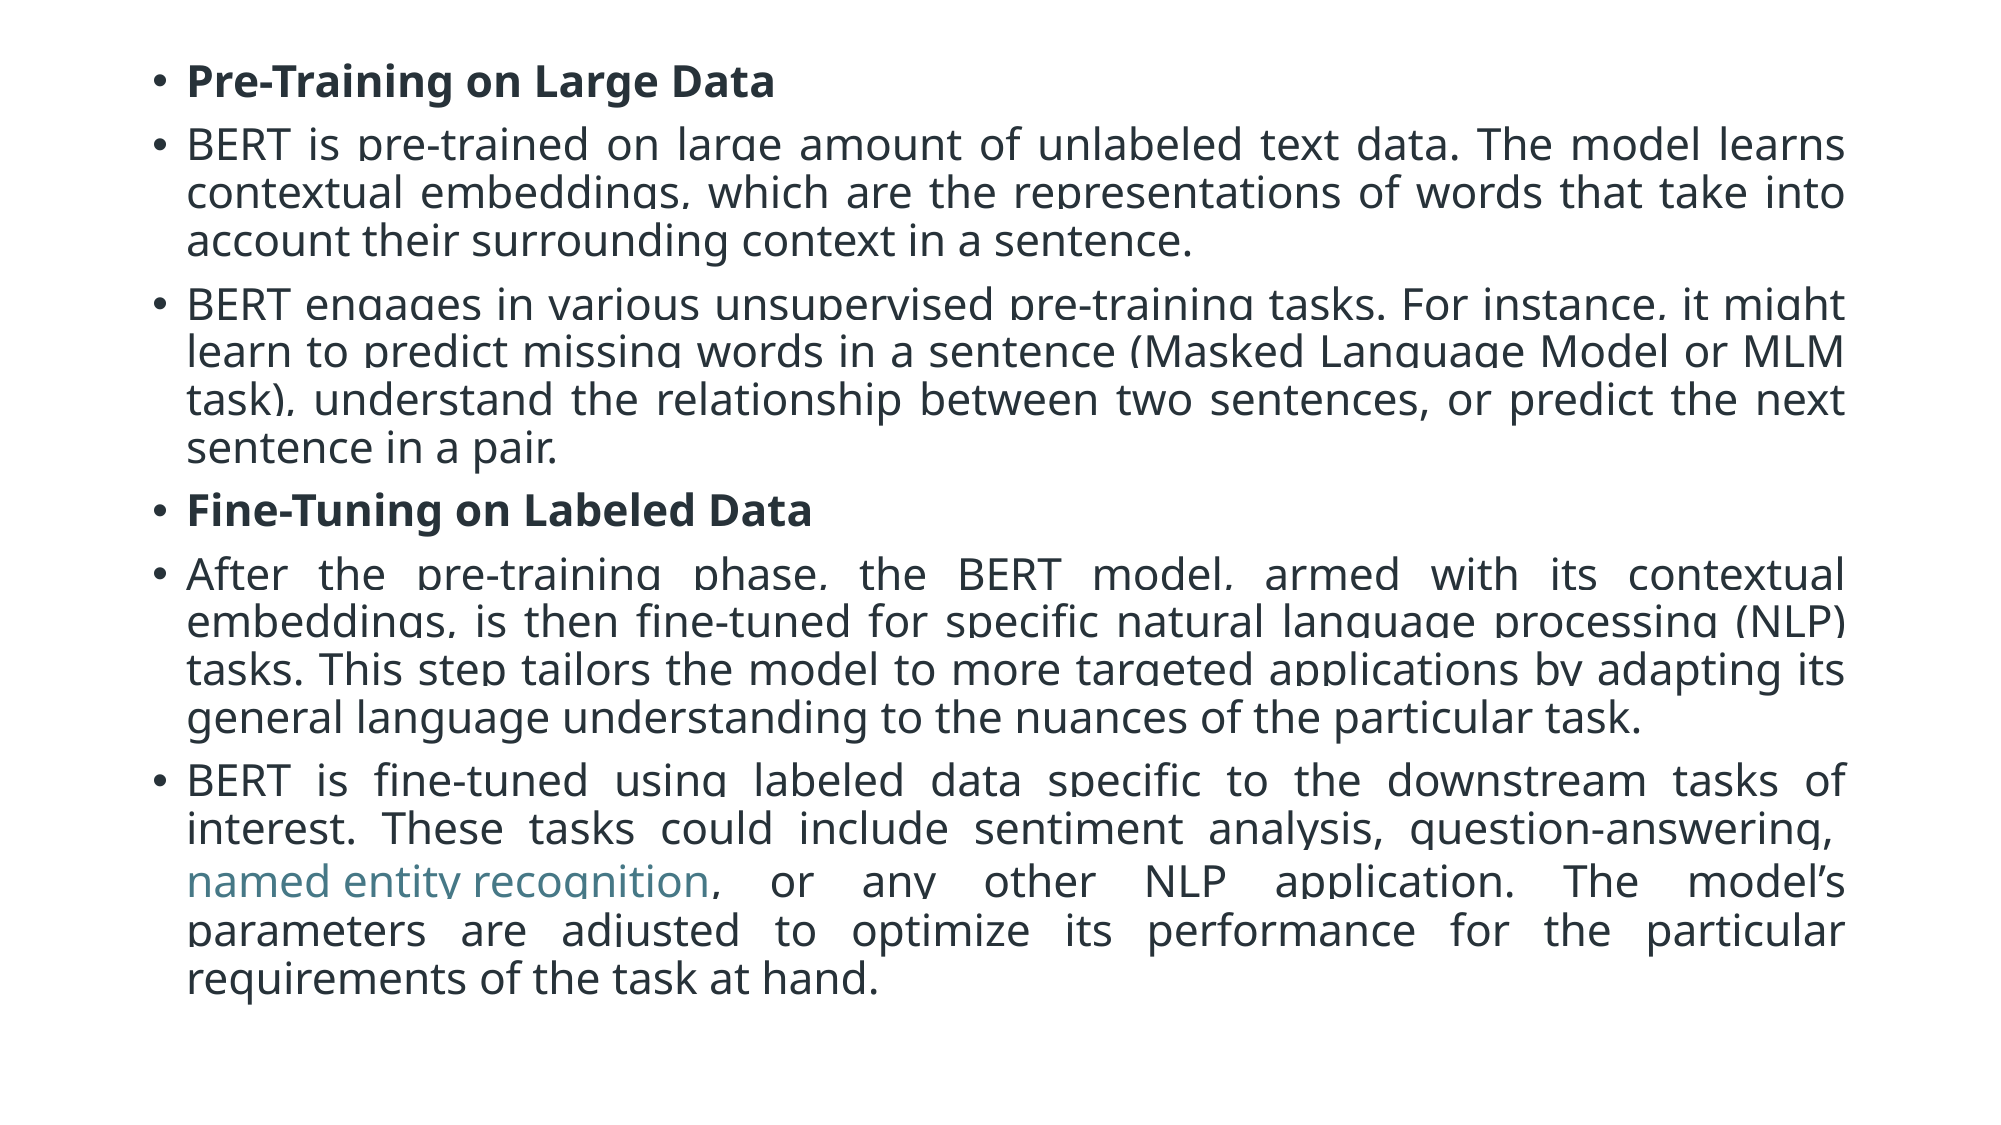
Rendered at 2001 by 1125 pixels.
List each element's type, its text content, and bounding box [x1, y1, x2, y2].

list Pre-Training on Large Data BERT is pre-trained on large amount of unlabeled text data. The model learns contextual embeddings, which are the representations of words that take into account their surrounding context in a sentence. BERT engages in various unsupervised pre-training tasks. For instance, it might learn to predict missing words in a sentence (Masked Language Model or MLM task), understand the relationship between two sentences, or predict the next sentence in a pair. Fine-Tuning on Labeled Data After the pre-training phase, the BERT model, armed with its contextual embeddings, is then fine-tuned for specific natural language processing (NLP) tasks. This step tailors the model to more targeted applications by adapting its general language understanding to the nuances of the particular task. BERT is fine-tuned using labeled data specific to the downstream tasks of interest. These tasks could include sentiment analysis, question-answering, named entity recognition, or any other NLP application. The model’s parameters are adjusted to optimize its performance for the particular requirements of the task at hand. [137, 51, 1863, 1014]
